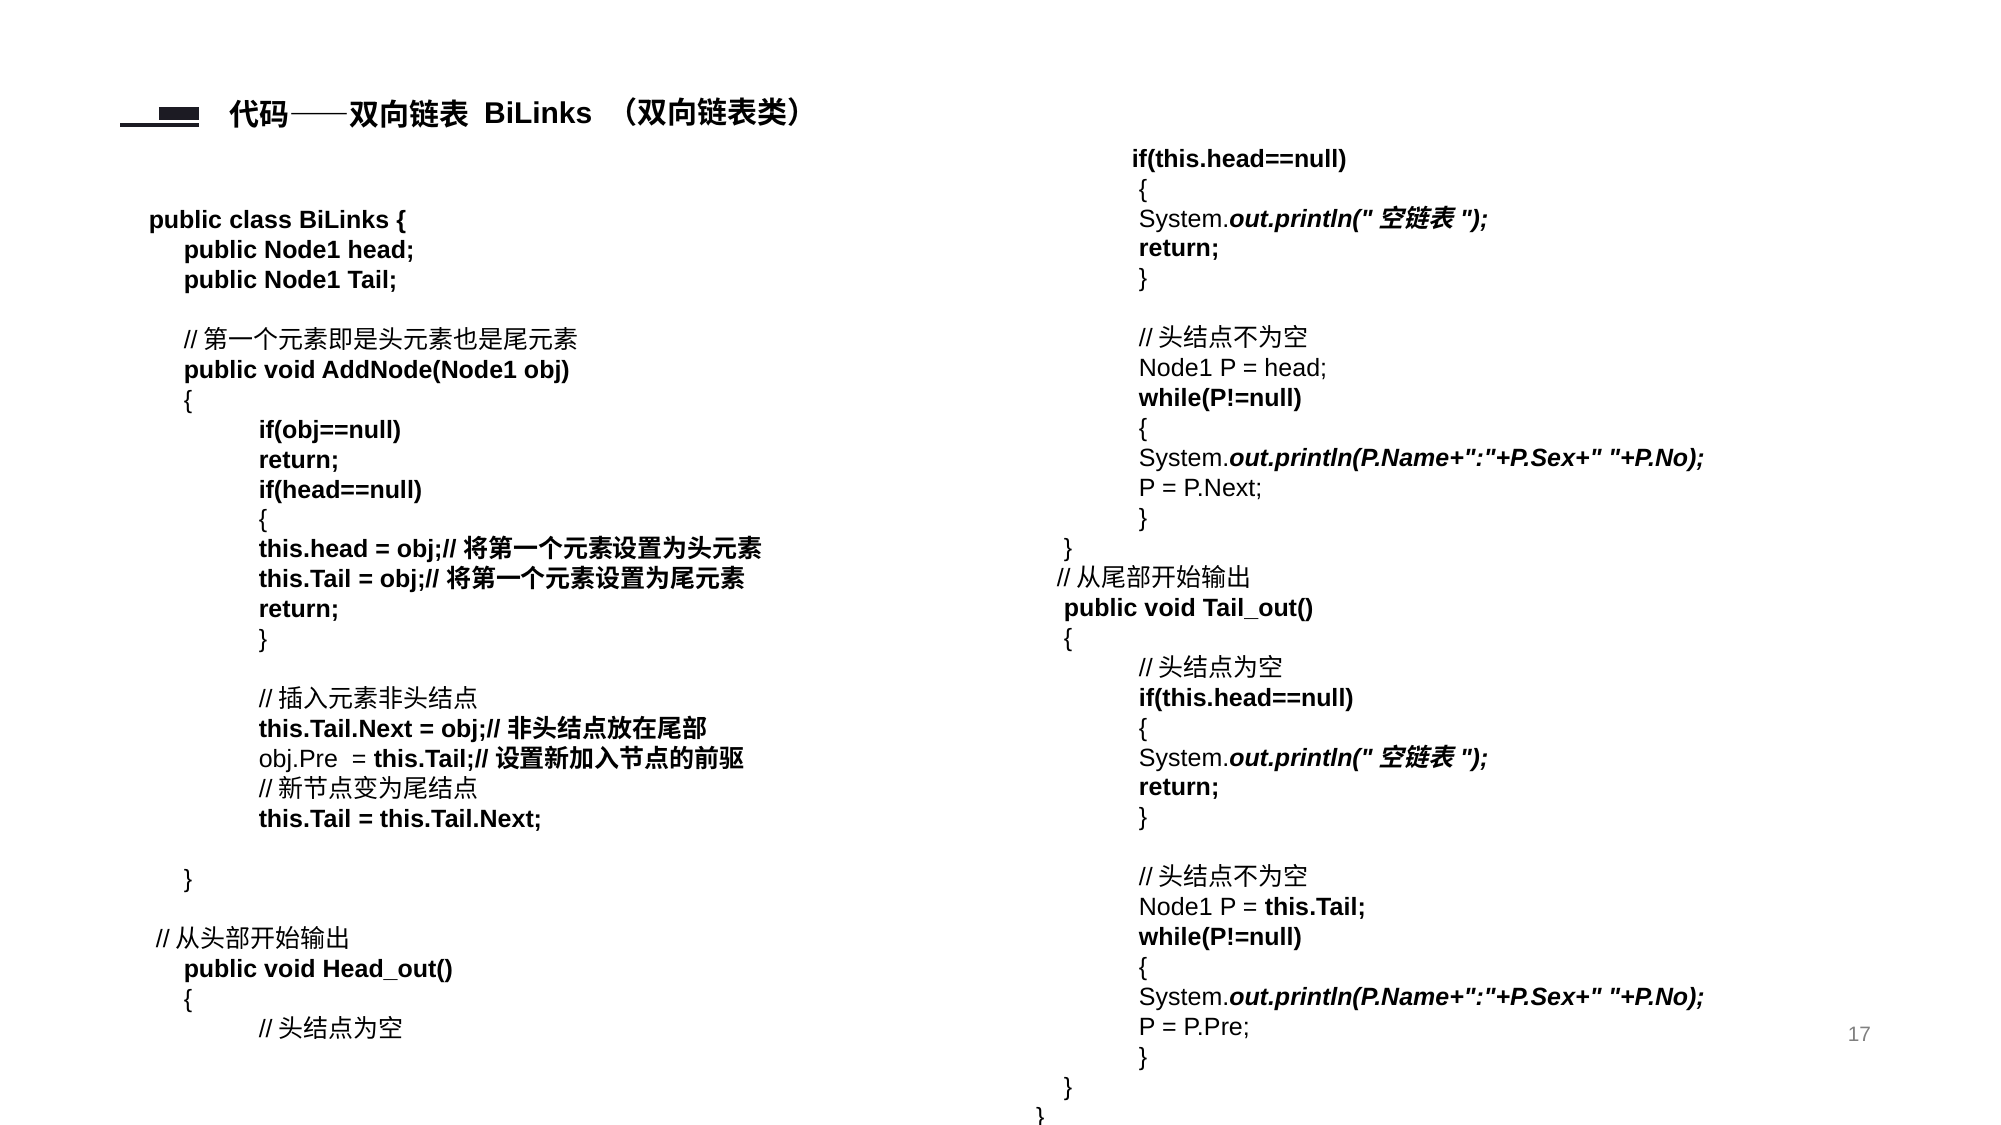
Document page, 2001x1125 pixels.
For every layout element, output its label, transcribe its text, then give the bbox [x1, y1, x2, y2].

text_box public class BiLinks { public Node1 head; public Node1 Tail; //第一个元素即是头元素也是尾元素 public void AddNode(Node1 obj) { if(obj==null) return; if(head==null) { this.head = obj;//将第一个元素设置为头元素 this.Tail = obj;//将第一个元素设置为尾元素 return; } //插入元素非头结点 this.Tail.Next = obj;//非头结点放在尾部 obj.Pre = this.Tail;//设置新加入节点的前驱 //新节点变为尾结点 this.Tail = this.Tail.Next; } //从头部开始输出 public void Head_out() { //头结点为空 [134, 196, 927, 1080]
text_box if(this.head==null) { System.out.println("空链表"); return; } //头结点不为空 Node1 P = head; while(P!=null) { System.out.println(P.Name+":"+P.Sex+" "+P.No); P = P.Next; } } //从尾部开始输出 public void Tail_out() { //头结点为空 if(this.head==null) { System.out.println("空链表"); return; } //头结点不为空 Node1 P = this.Tail; while(P!=null) { System.out.println(P.Name+":"+P.Sex+" "+P.No); P = P.Pre; } } } [1014, 134, 1807, 1125]
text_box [120, 88, 733, 140]
text_box BiLinks （双向链表类） [469, 86, 988, 138]
slide_number 17 [1807, 1016, 1886, 1051]
